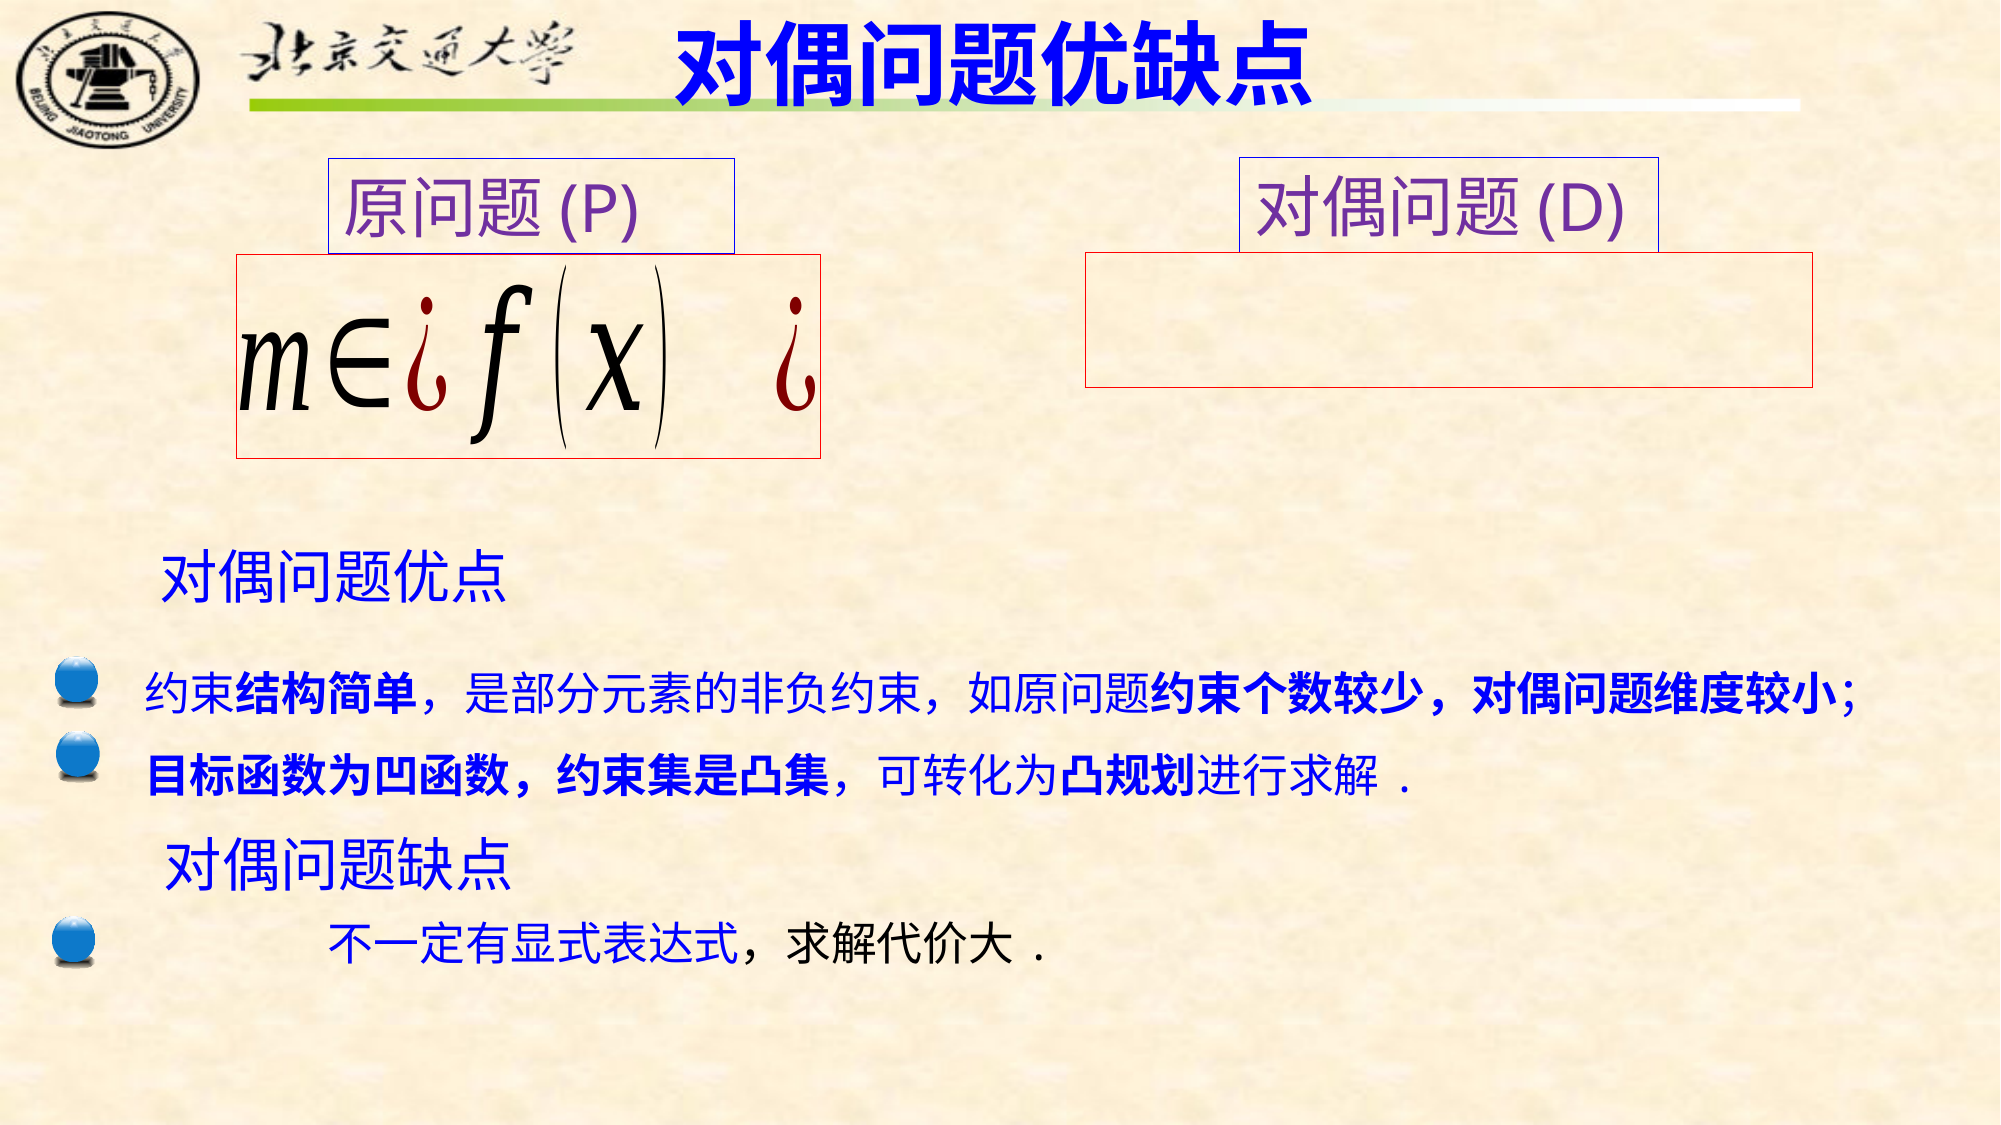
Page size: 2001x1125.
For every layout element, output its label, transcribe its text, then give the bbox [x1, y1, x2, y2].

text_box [236, 158, 822, 459]
text_box 对偶问题优点 [144, 533, 524, 618]
picture [0, 0, 2001, 1125]
text_box 对偶问题优缺点 [432, 0, 1555, 155]
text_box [54, 656, 99, 709]
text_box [51, 820, 1228, 978]
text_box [55, 730, 100, 783]
text_box 约束结构简单，是部分元素的非负约束，如原问题约束个数较少，对偶问题维度较小； 目标函数为凹函数，约束集是凸集，可转化为凸规划进行求解. [129, 629, 1960, 810]
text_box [1084, 157, 1813, 402]
